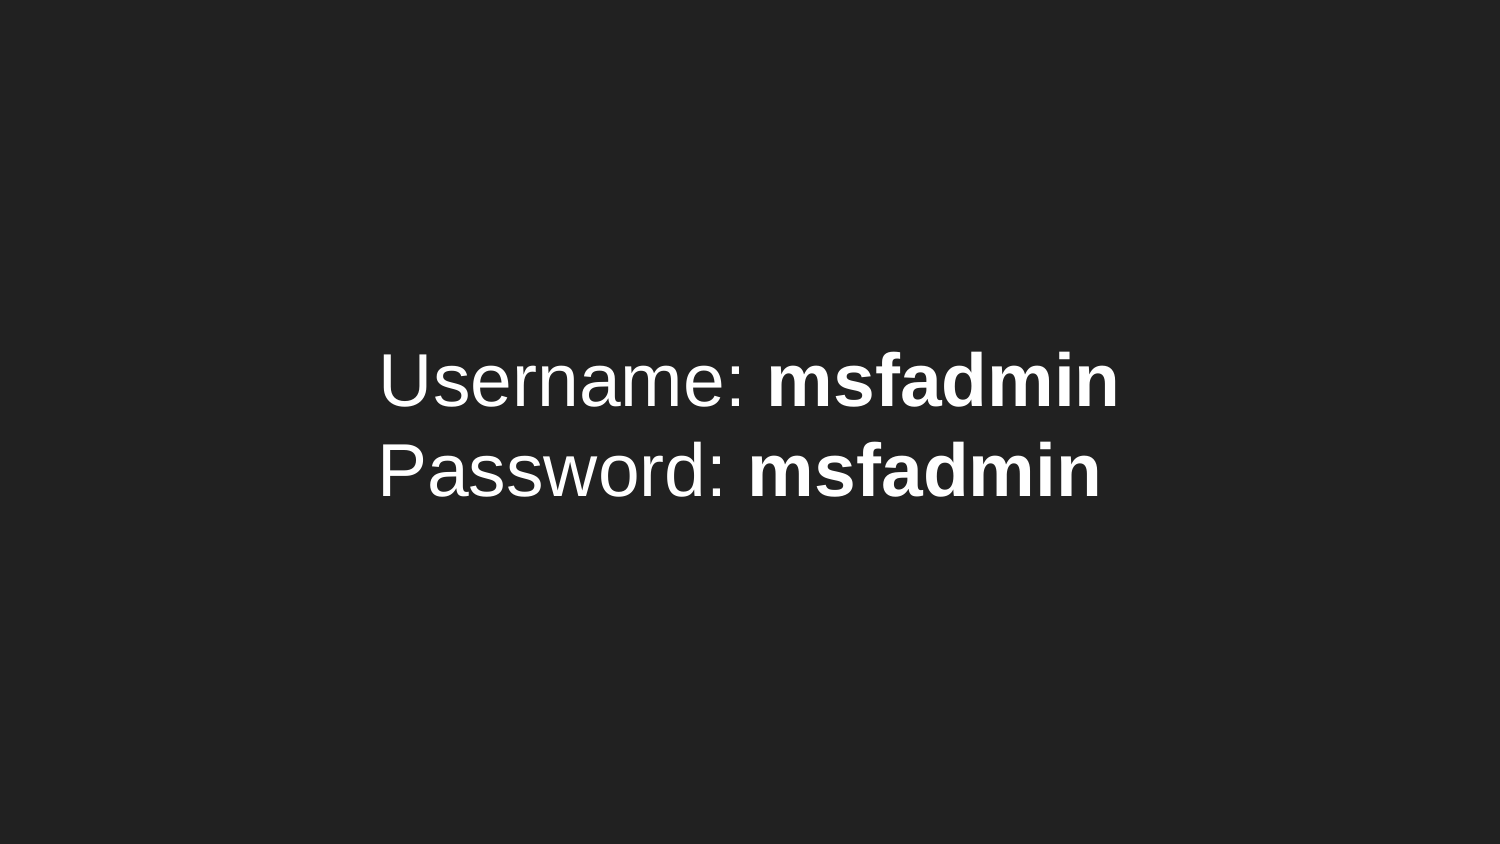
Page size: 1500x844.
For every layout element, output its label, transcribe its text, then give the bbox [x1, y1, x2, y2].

title Username: msfadmin Password: msfadmin [51, 271, 1449, 573]
